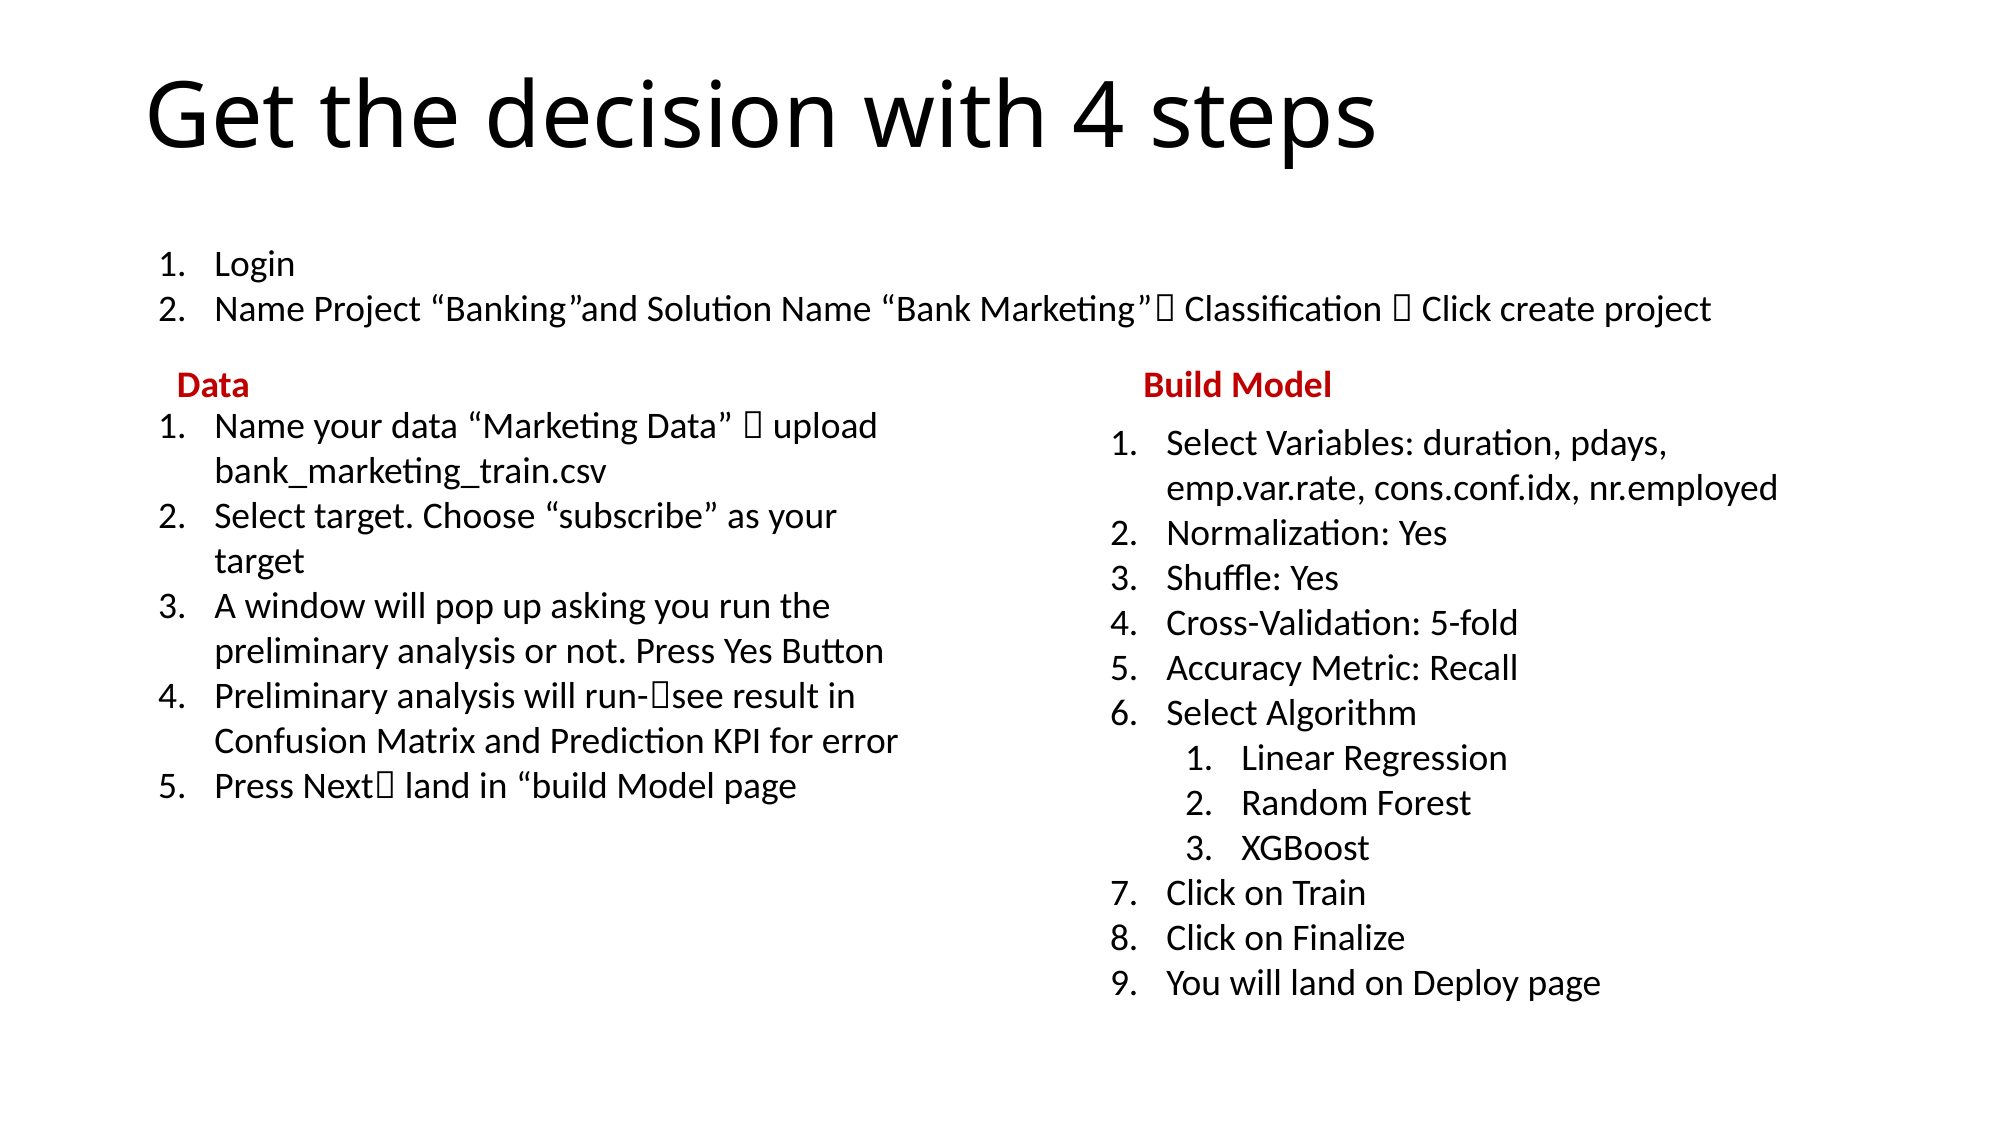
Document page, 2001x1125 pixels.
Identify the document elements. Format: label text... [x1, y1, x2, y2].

text_box Name your data “Marketing Data”  upload bank_marketing_train.csv Select target. Choose “subscribe” as your target A window will pop up asking you run the preliminary analysis or not. Press Yes Button Preliminary analysis will run-see result in Confusion Matrix and Prediction KPI for error Press Next land in “build Model page [143, 393, 942, 814]
text_box Build Model [1128, 352, 1351, 413]
text_box Select Variables: duration, pdays, emp.var.rate, cons.conf.idx, nr.employed Normalization: Yes Shuffle: Yes Cross-Validation: 5-fold Accuracy Metric: Recall Select Algorithm Linear Regression Random Forest XGBoost Click on Train Click on Finalize You will land on Deploy page [1095, 410, 1855, 1011]
text_box Data [162, 352, 385, 413]
title Get the decision with 4 steps [129, 32, 1855, 204]
text_box Login Name Project “Banking”and Solution Name “Bank Marketing” Classification  Click create project [143, 231, 1791, 382]
